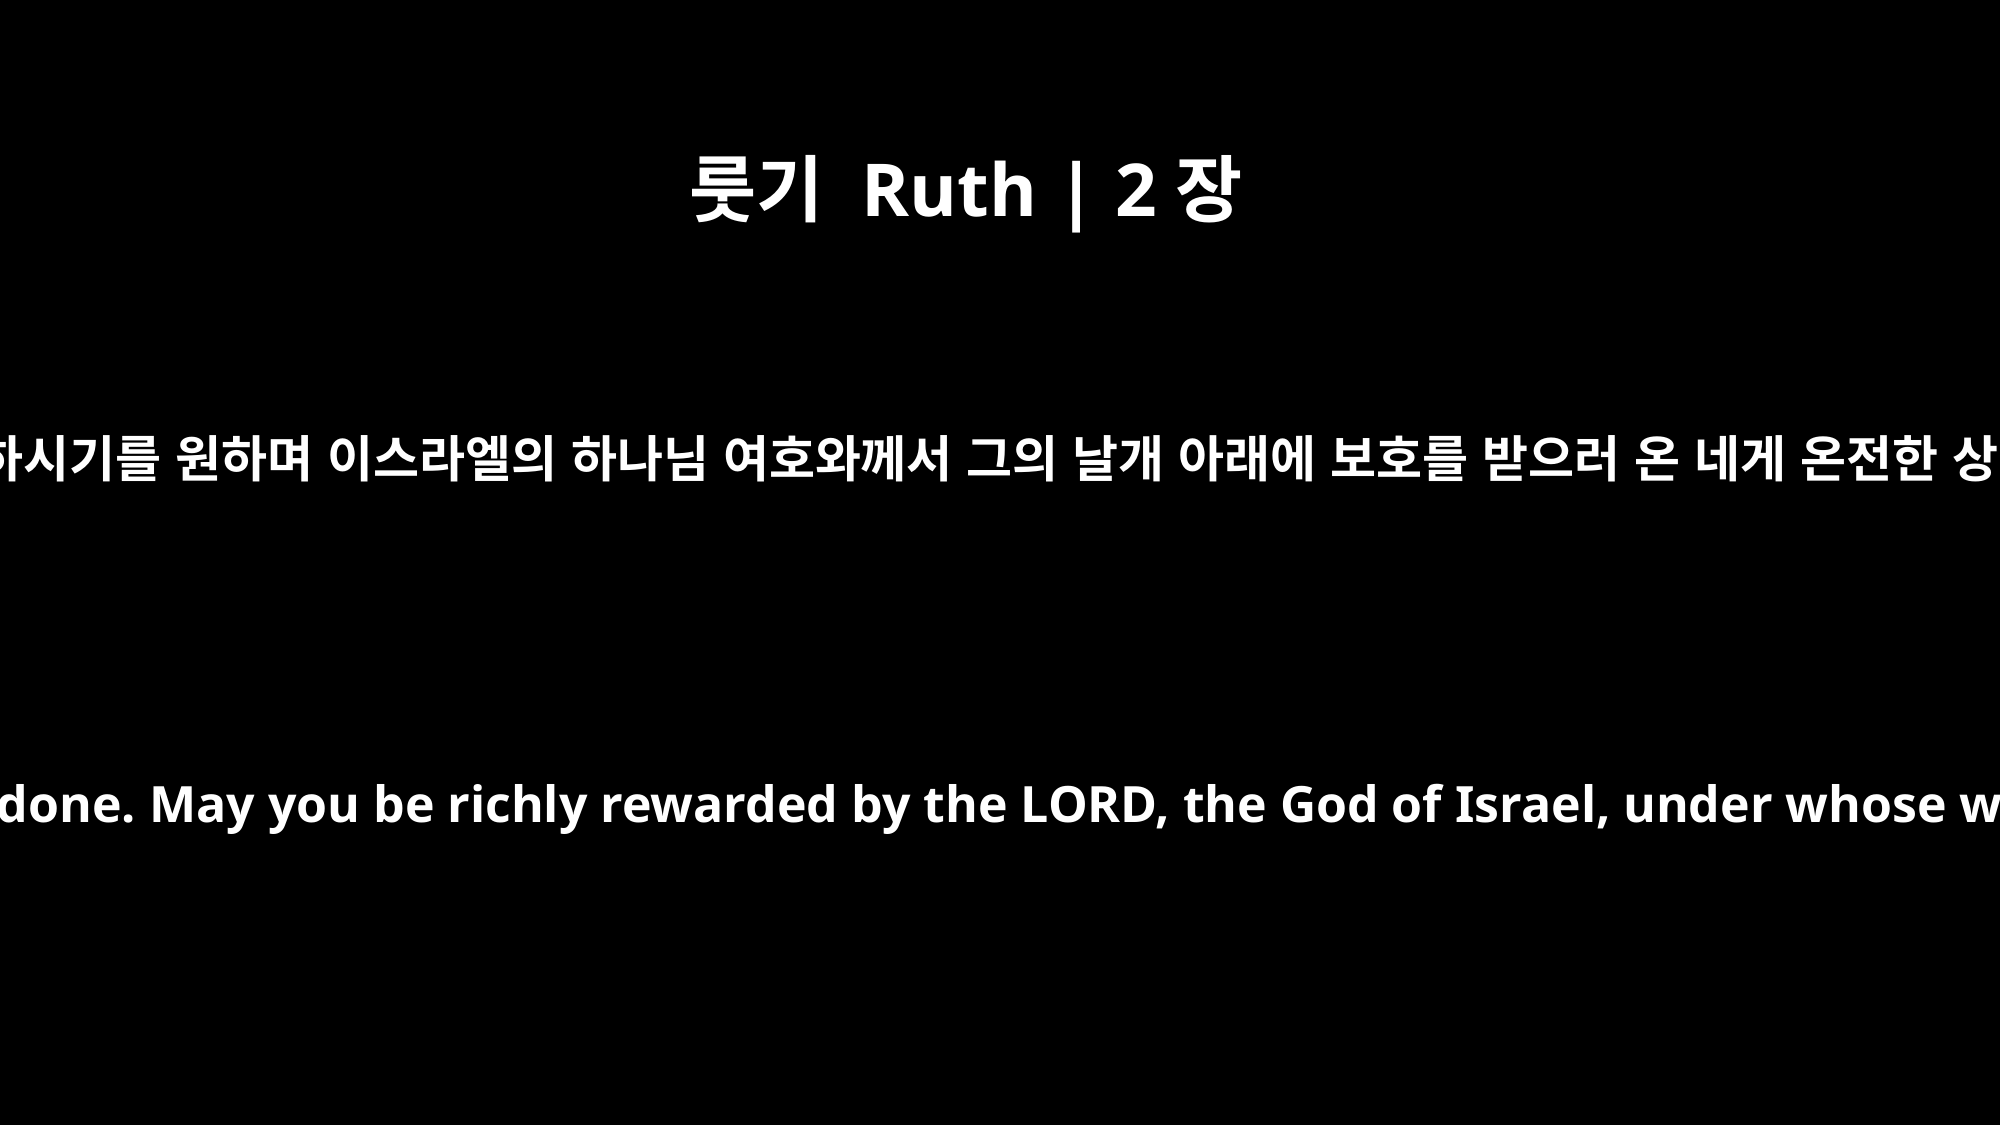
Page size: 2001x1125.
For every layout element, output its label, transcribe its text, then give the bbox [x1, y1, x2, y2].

text_box 룻기 Ruth | 2장 [674, 136, 1258, 239]
text_box May the LORD repay you for what you have done. May you be richly rewarded by the LORD, the God of Israel, under whose wings you have come to take refuge." [0, 764, 2000, 840]
text_box 12 여호와께서 네가 행한 일에 보답하시기를 원하며 이스라엘의 하나님 여호와께서 그의 날개 아래에 보호를 받으러 온 네게 온전한 상 주시기를 원하노라 하는지라 [0, 359, 2000, 495]
